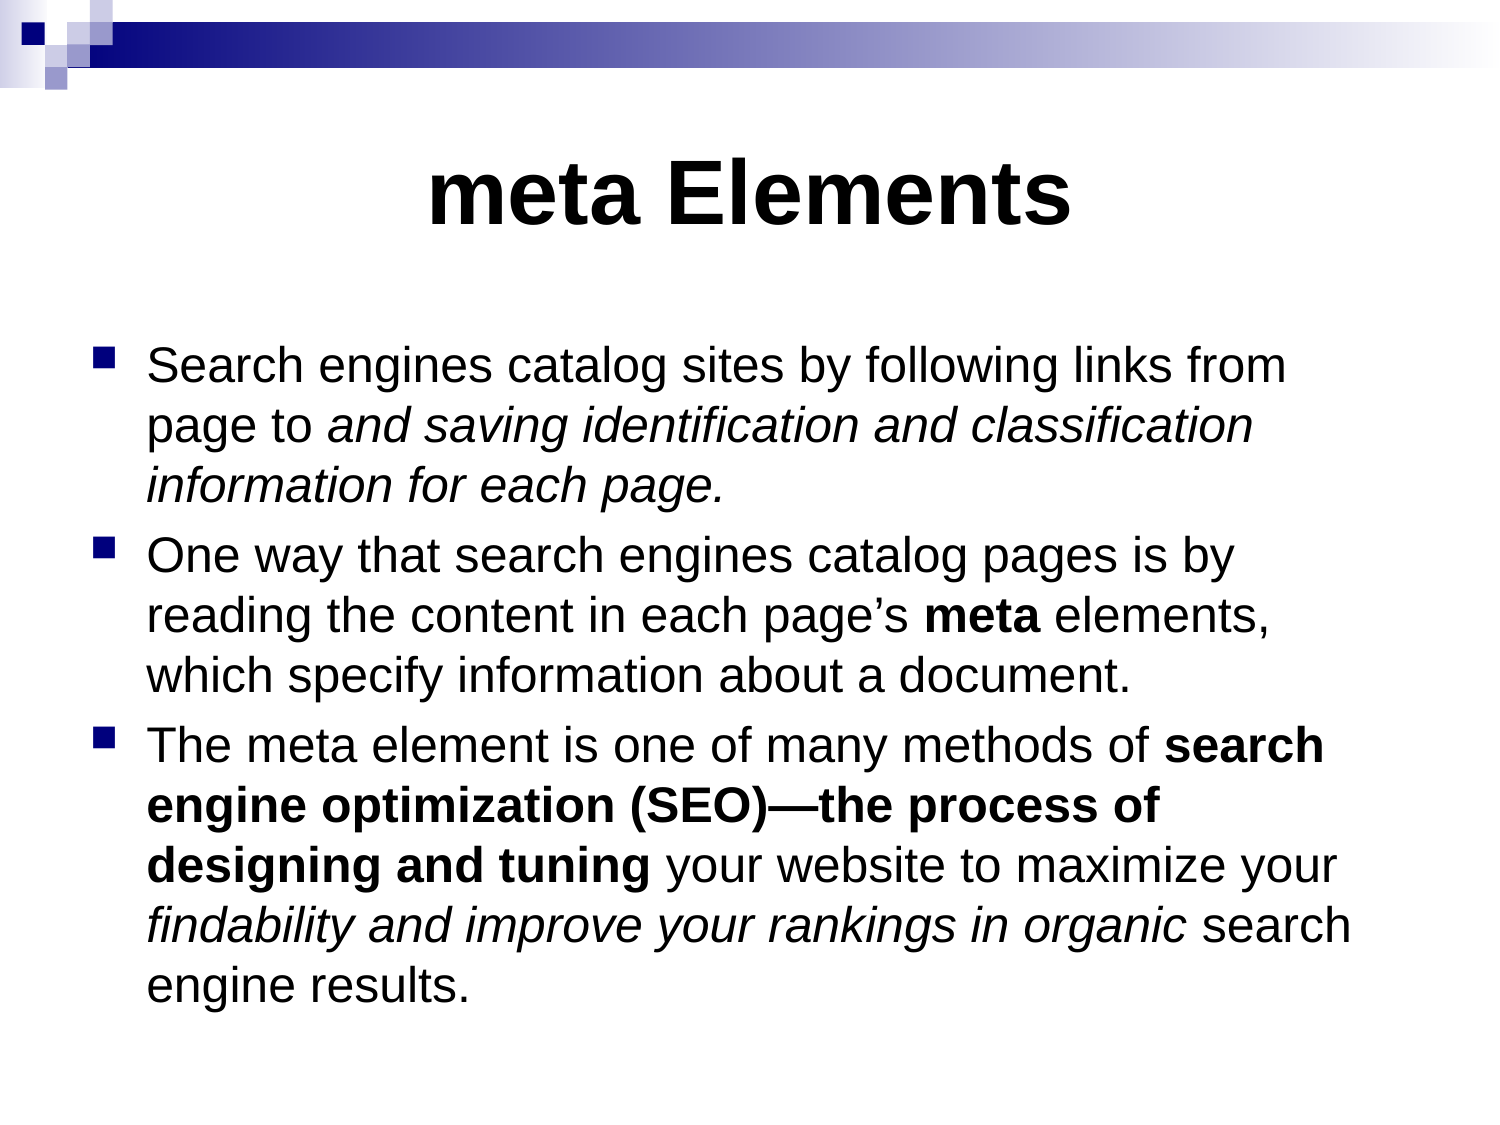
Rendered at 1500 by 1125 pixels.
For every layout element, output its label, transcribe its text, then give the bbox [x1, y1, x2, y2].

title meta Elements [74, 74, 1426, 301]
list Search engines catalog sites by following links from page to and saving identification and classification information for each page. One way that search engines catalog pages is by reading the content in each page’s meta elements, which specify information about a document. The meta element is one of many methods of search engine optimization (SEO)—the process of designing and tuning your website to maximize your findability and improve your rankings in organic search engine results. [74, 324, 1426, 1013]
